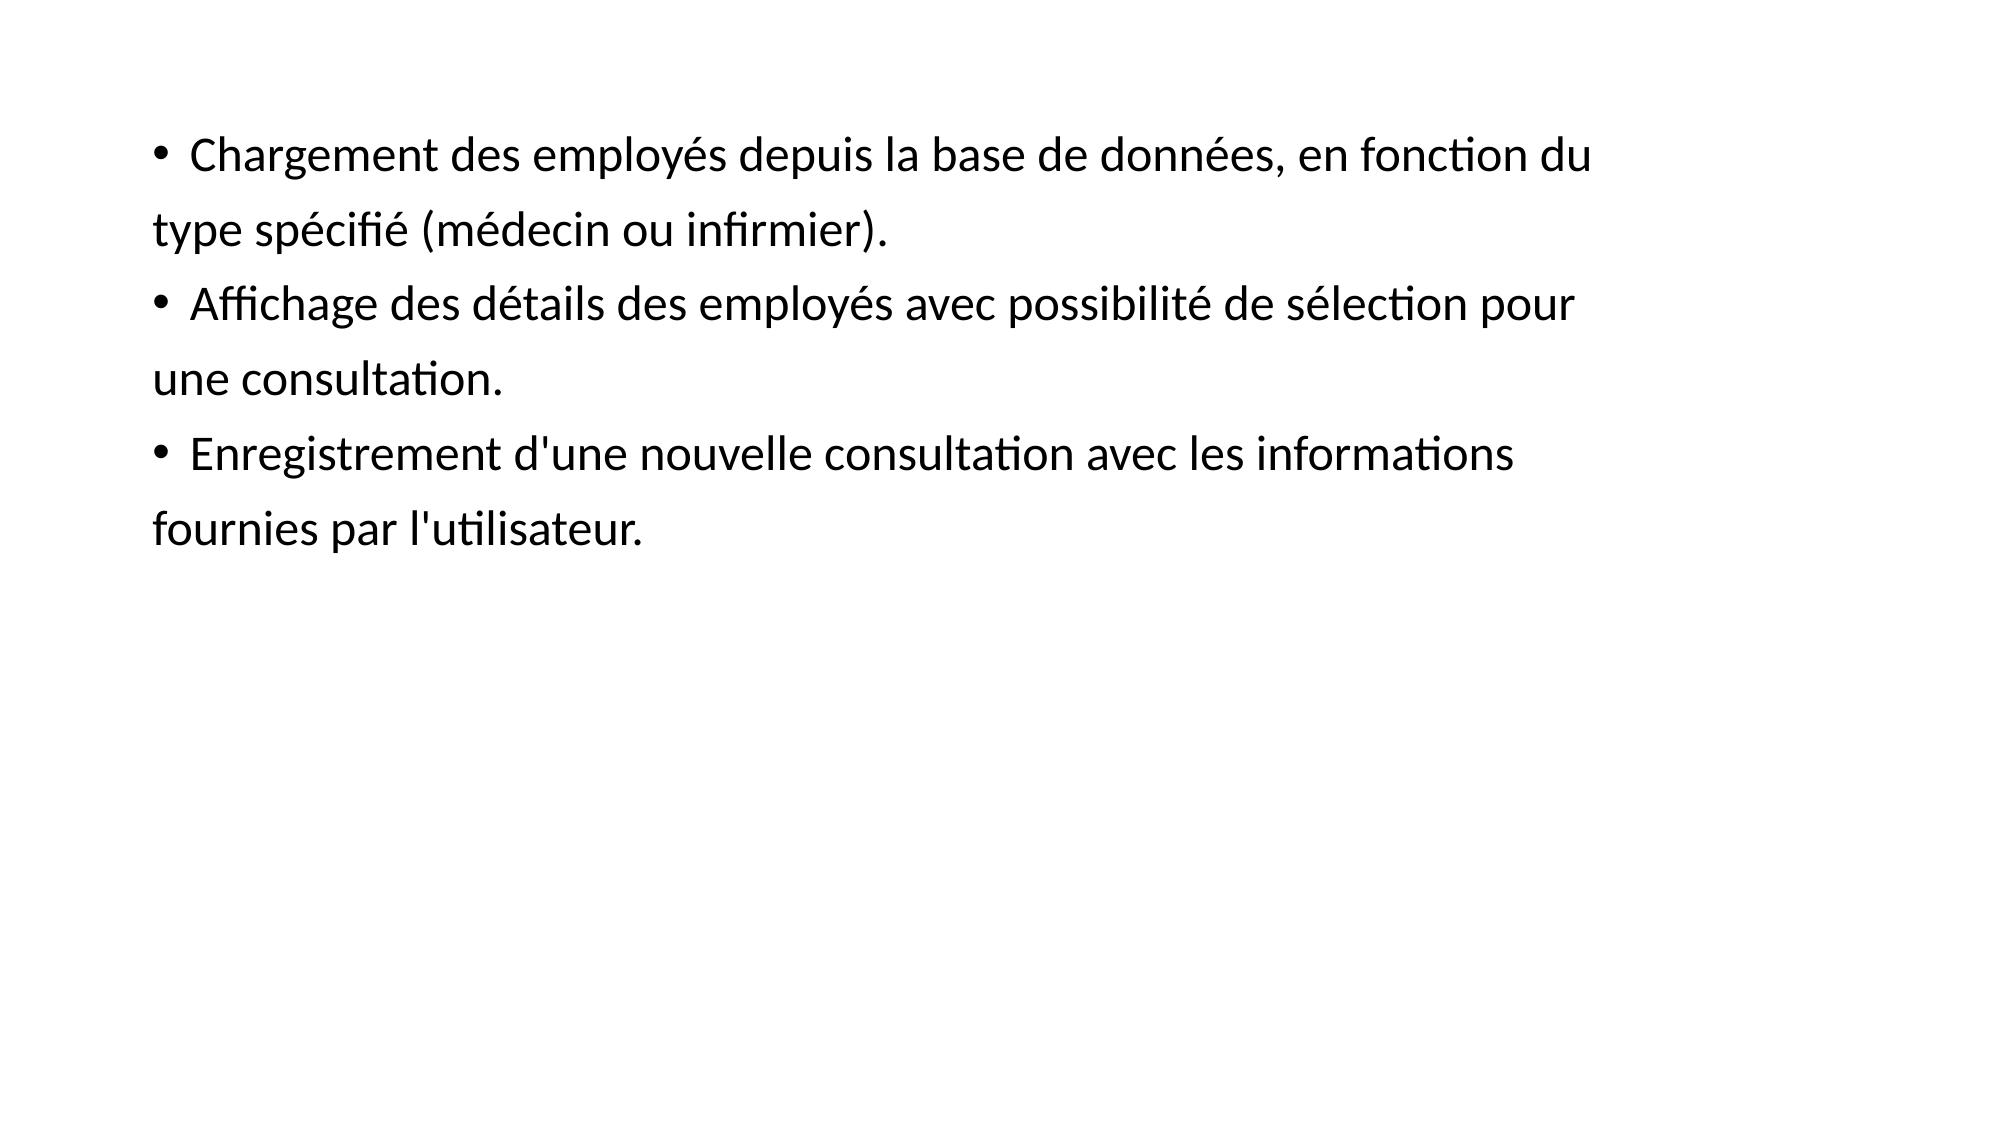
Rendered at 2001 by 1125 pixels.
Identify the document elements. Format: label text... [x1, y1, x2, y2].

list Chargement des employés depuis la base de données, en fonction du type spécifié (médecin ou infirmier). Affichage des détails des employés avec possibilité de sélection pour une consultation. Enregistrement d'une nouvelle consultation avec les informations fournies par l'utilisateur. [137, 120, 1863, 1014]
